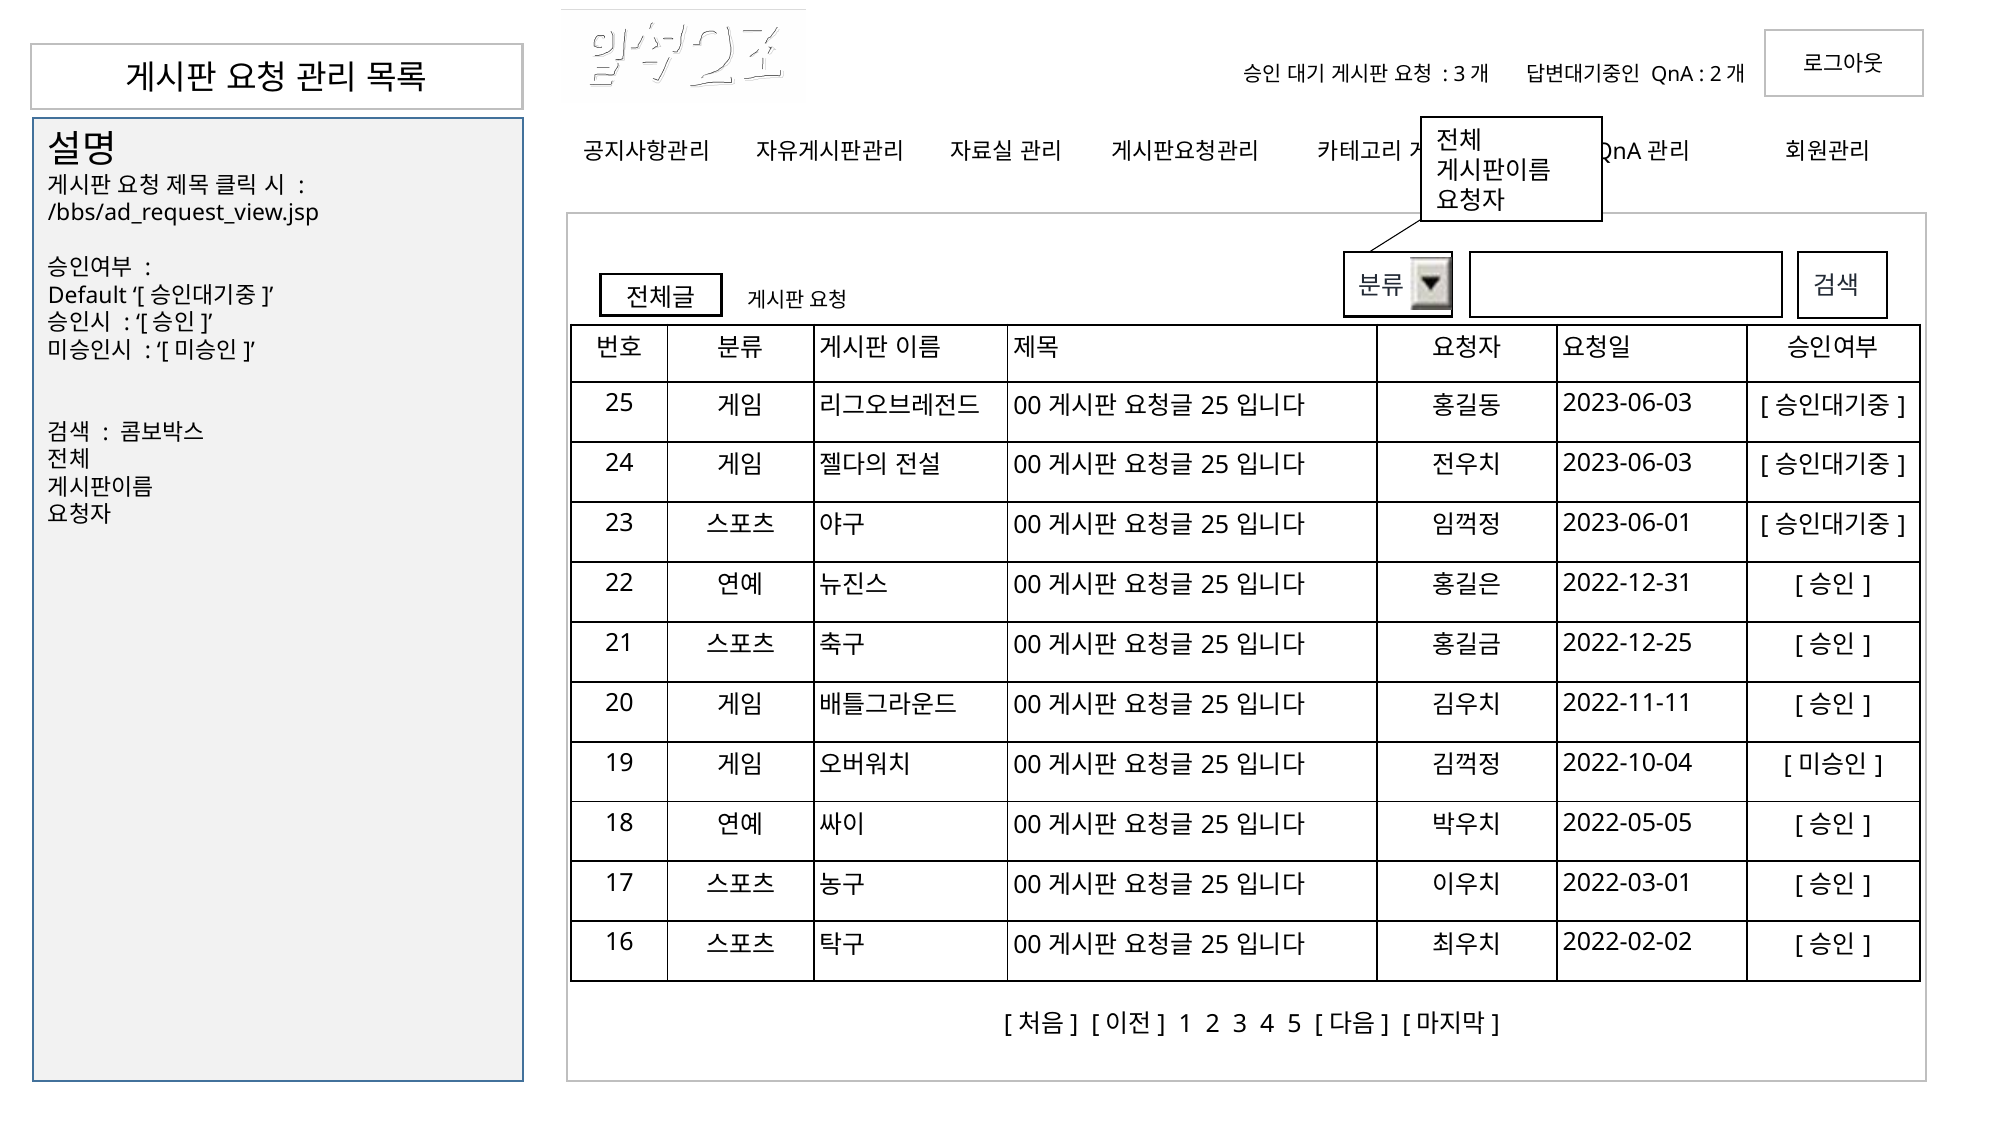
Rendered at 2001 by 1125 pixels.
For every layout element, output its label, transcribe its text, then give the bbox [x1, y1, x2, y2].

table_cell 야구 [815, 503, 1007, 561]
table_header QnA관리 [1602, 125, 1731, 205]
text_box [1469, 251, 1783, 318]
table_header 회원관리 [1731, 125, 1926, 205]
table_cell 00게시판 요청글25입니다 [1008, 862, 1376, 920]
table_cell 연예 [668, 563, 813, 621]
text_box 로그아웃 [1764, 30, 1923, 96]
text_box 게시판 요청 관리 목록 [30, 43, 523, 110]
table_cell [승인] [1748, 862, 1919, 920]
table_cell 젤다의 전설 [815, 443, 1007, 501]
table_cell 2022-12-25 [1558, 623, 1746, 681]
table_cell 김꺽정 [1378, 743, 1556, 801]
table_cell [승인] [1748, 802, 1919, 860]
table_cell 배틀그라운드 [815, 683, 1007, 741]
table_cell 홍길동 [1378, 383, 1556, 441]
table_cell 연예 [668, 802, 813, 860]
table_cell 2022-02-02 [1558, 922, 1746, 980]
table_header 자료실 관리 [928, 125, 1085, 205]
table_header 공지사항관리 [561, 125, 733, 205]
table_cell 00게시판 요청글25입니다 [1008, 683, 1376, 741]
table_cell [승인] [1748, 922, 1919, 980]
table_header 번호 [572, 326, 667, 381]
table_header 게시판요청관리 [1085, 125, 1285, 205]
table_header 승인여부 [1748, 326, 1919, 381]
table_cell 탁구 [815, 922, 1007, 980]
table_cell 00게시판 요청글25입니다 [1008, 743, 1376, 801]
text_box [1344, 251, 1453, 317]
table_cell [승인] [1748, 563, 1919, 621]
table_header 제목 [1008, 326, 1376, 381]
table_header 카테고리 게시판 관리 [1285, 125, 1421, 205]
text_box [1228, 53, 1771, 94]
table_cell 00게시판 요청글25입니다 [1008, 922, 1376, 980]
table_cell 박우치 [1378, 802, 1556, 860]
table_cell 농구 [815, 862, 1007, 920]
table_cell 스포츠 [668, 922, 813, 980]
table_cell 뉴진스 [815, 563, 1007, 621]
table_cell [승인대기중] [1748, 503, 1919, 561]
table_cell 00게시판 요청글25입니다 [1008, 563, 1376, 621]
table_cell 23 [572, 503, 667, 561]
table_cell 이우치 [1378, 862, 1556, 920]
table_cell 20 [572, 683, 667, 741]
table_cell 00게시판 요청글25입니다 [1008, 383, 1376, 441]
table_cell 임꺽정 [1378, 503, 1556, 561]
table_header 게시판 이름 [815, 326, 1007, 381]
table_header 요청자 [1378, 326, 1556, 381]
table_header 요청일 [1558, 326, 1746, 381]
table_cell 축구 [815, 623, 1007, 681]
table_cell 게임 [668, 443, 813, 501]
table_cell 2022-10-04 [1558, 743, 1746, 801]
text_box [1365, 213, 1431, 251]
table_cell 2022-05-05 [1558, 802, 1746, 860]
table_cell 00게시판 요청글25입니다 [1008, 443, 1376, 501]
table_cell 홍길금 [1378, 623, 1556, 681]
text_box [처음] [이전] 1 2 3 4 5 [다음] [마지막] [989, 1000, 1576, 1045]
text_box 검색 [1798, 252, 1887, 318]
table_cell 게임 [668, 383, 813, 441]
table_cell 17 [572, 862, 667, 920]
text_box 전체글 [600, 273, 722, 316]
table_cell 게임 [668, 743, 813, 801]
text_box [566, 213, 1926, 1081]
table_cell 16 [572, 922, 667, 980]
table_cell [승인대기중] [1748, 383, 1919, 441]
table_cell 25 [572, 383, 667, 441]
table_cell 김우치 [1378, 683, 1556, 741]
table_cell 00게시판 요청글25입니다 [1008, 802, 1376, 860]
table_cell 전우치 [1378, 443, 1556, 501]
text_box 전체 게시판이름 요청자 [1421, 116, 1602, 221]
table_cell [승인] [1748, 623, 1919, 681]
table_cell 리그오브레전드 [815, 383, 1007, 441]
text_box 설명 게시판 요청 제목 클릭 시 : /bbs/ad_request_view.jsp 승인여부 : Default ‘[승인대기중]’ 승인시 : ‘[승인]’ 미승인시 : ‘[미승인]’ 검색 : 콤보박스 전체 게시판이름 요청자 [32, 117, 523, 1081]
table_cell 게임 [668, 683, 813, 741]
text_box 게시판 요청 [731, 279, 952, 320]
table_cell 스포츠 [668, 623, 813, 681]
table_cell [승인대기중] [1748, 443, 1919, 501]
table_cell 싸이 [815, 802, 1007, 860]
table_cell 오버워치 [815, 743, 1007, 801]
picture [561, 5, 806, 103]
table_cell 24 [572, 443, 667, 501]
table_cell 22 [572, 563, 667, 621]
table_cell 2023-06-03 [1558, 443, 1746, 501]
table_cell 스포츠 [668, 862, 813, 920]
table_cell 2023-06-03 [1558, 383, 1746, 441]
table_cell 2022-11-11 [1558, 683, 1746, 741]
table_cell 19 [572, 743, 667, 801]
table_cell 스포츠 [668, 503, 813, 561]
table_cell 00게시판 요청글25입니다 [1008, 623, 1376, 681]
table_cell [미승인] [1748, 743, 1919, 801]
table_cell 최우치 [1378, 922, 1556, 980]
table_header 자유게시판관리 [733, 125, 928, 205]
table_cell 00게시판 요청글25입니다 [1008, 503, 1376, 561]
table_cell 홍길은 [1378, 563, 1556, 621]
table_cell 18 [572, 802, 667, 860]
table_cell 21 [572, 623, 667, 681]
table_header 분류 [668, 326, 813, 381]
table_cell 2022-12-31 [1558, 563, 1746, 621]
table_cell [승인] [1748, 683, 1919, 741]
table_cell 2022-03-01 [1558, 862, 1746, 920]
table_cell 2023-06-01 [1558, 503, 1746, 561]
